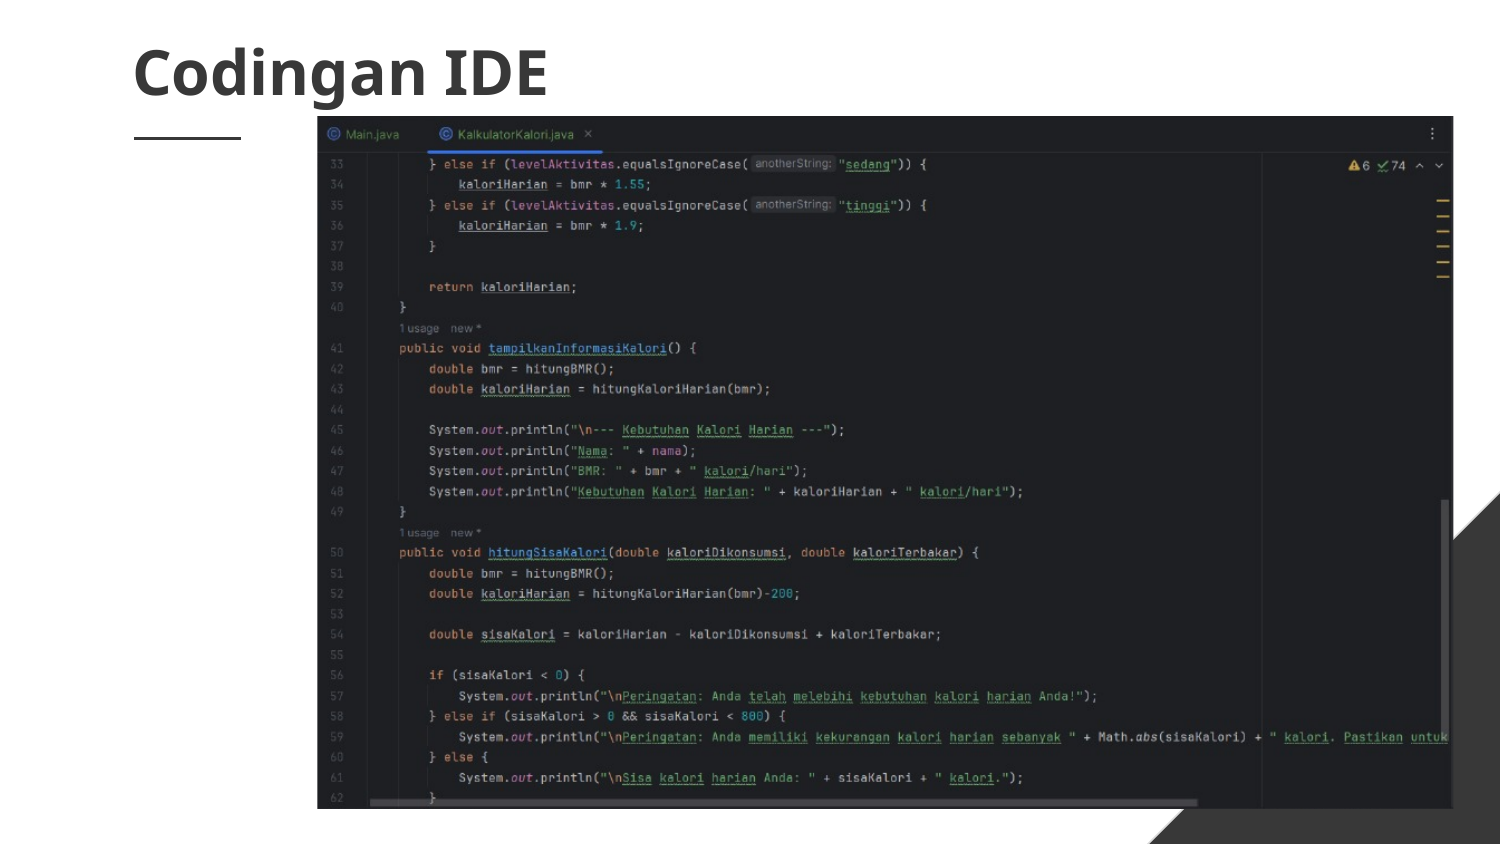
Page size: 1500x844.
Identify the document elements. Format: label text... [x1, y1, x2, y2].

title Codingan IDE [116, 17, 1064, 105]
picture [317, 115, 1454, 809]
